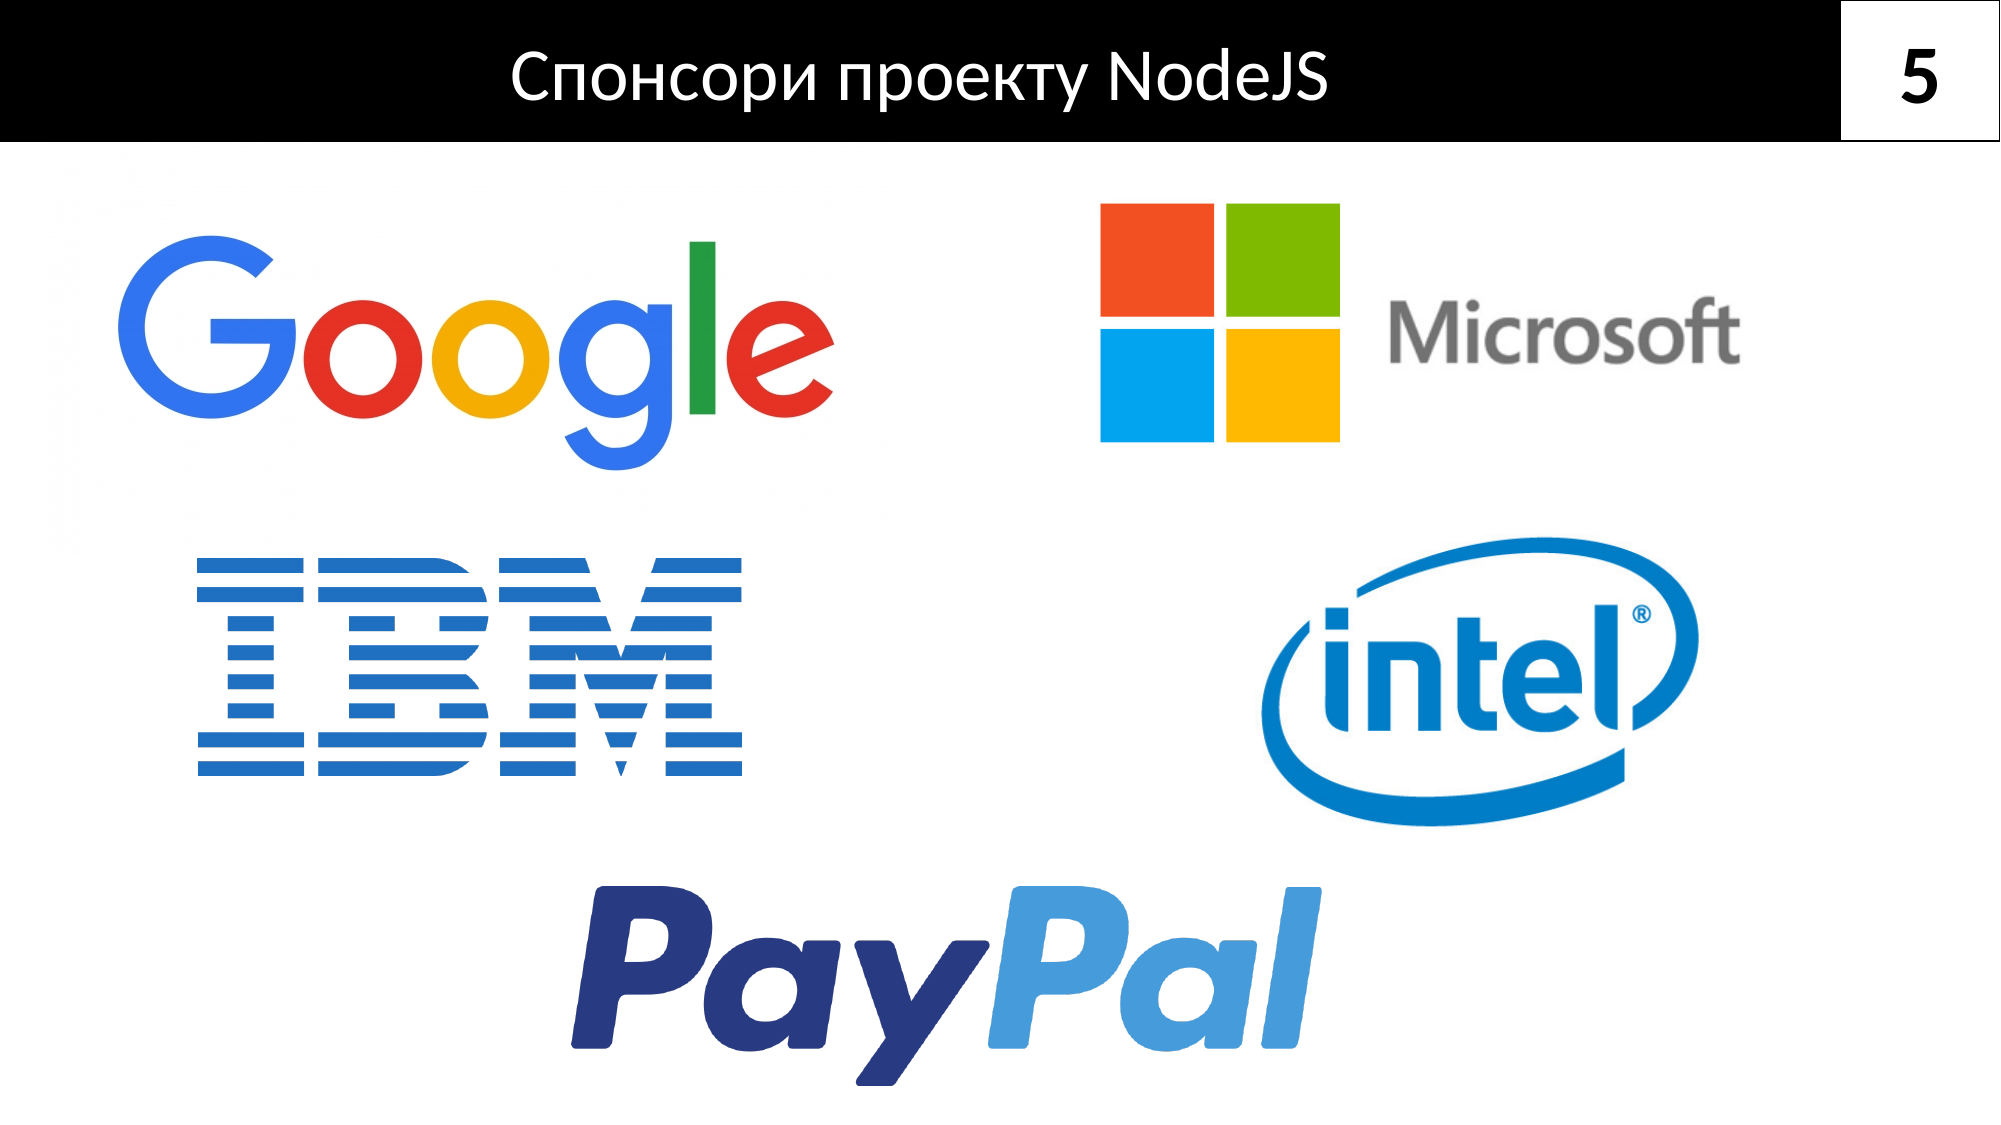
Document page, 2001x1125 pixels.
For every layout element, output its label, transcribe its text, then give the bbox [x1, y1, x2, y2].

picture [46, 126, 892, 776]
text_box Спонсори проекту NodeJS [0, 0, 1841, 142]
picture [571, 193, 1788, 1086]
text_box 5 [1841, 0, 2000, 142]
